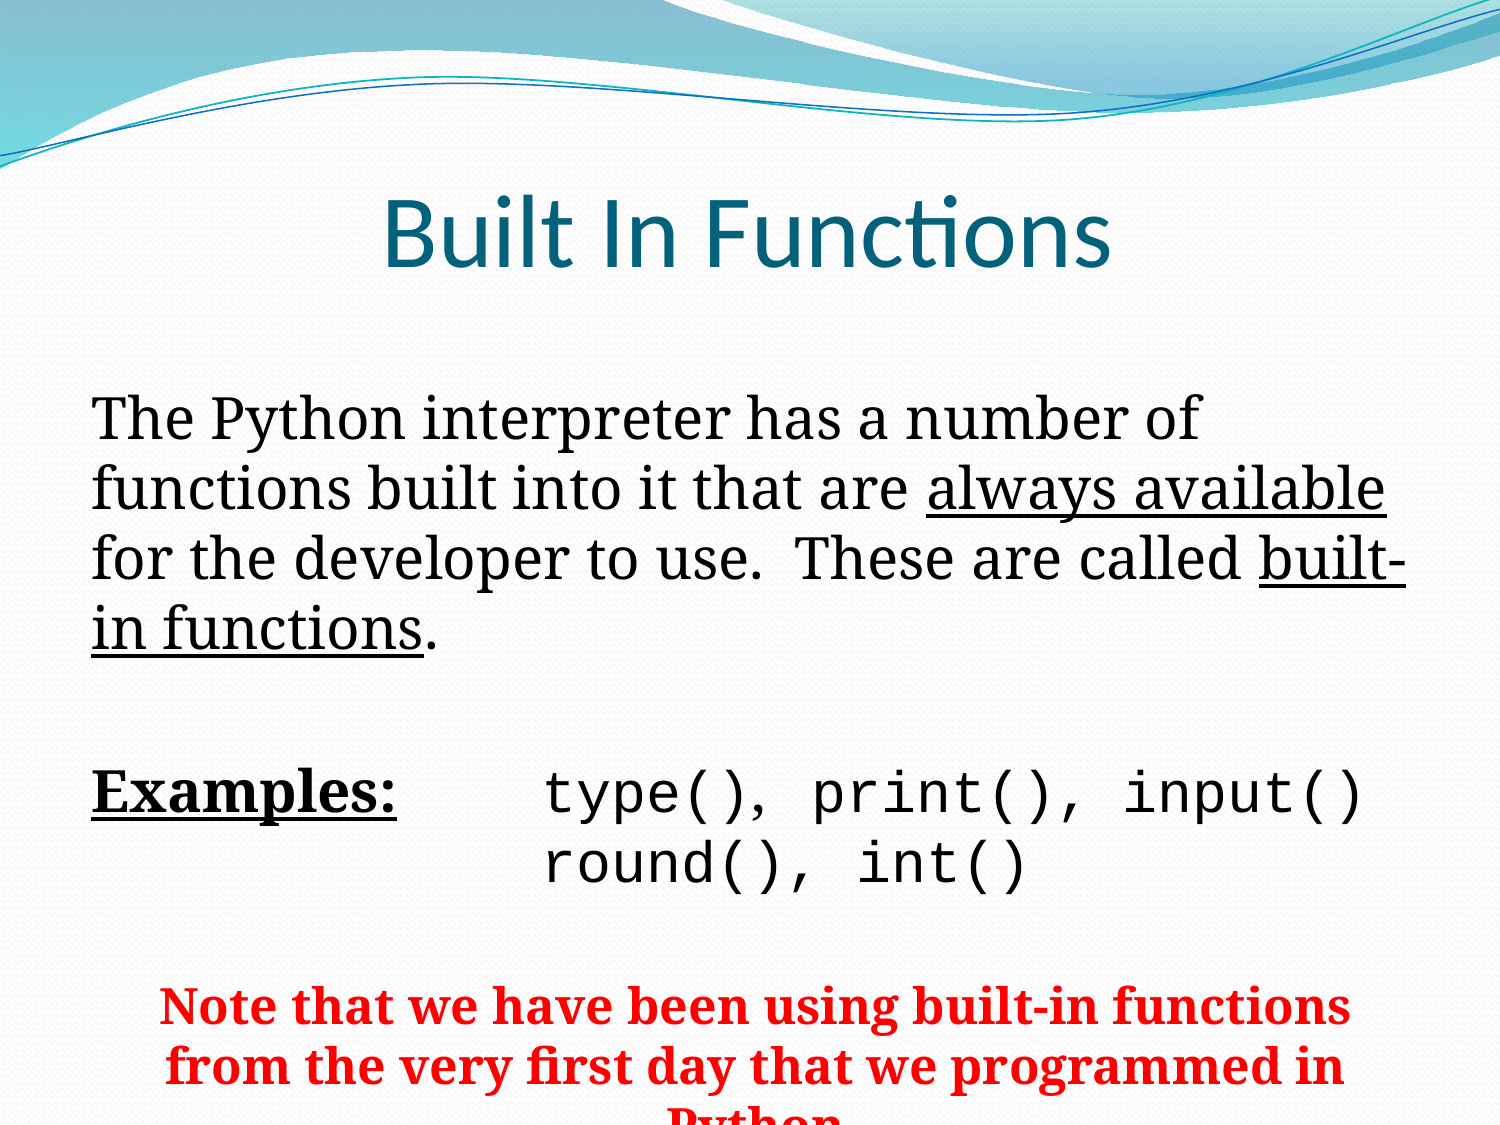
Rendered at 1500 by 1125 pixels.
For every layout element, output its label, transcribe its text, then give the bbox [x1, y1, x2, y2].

list The Python interpreter has a number of functions built into it that are always available for the developer to use. These are called built-in functions. Examples: type(), print(), input() round(), int() Note that we have been using built-in functions from the very first day that we programmed in Python [76, 373, 1436, 965]
title Built In Functions [76, 115, 1420, 289]
